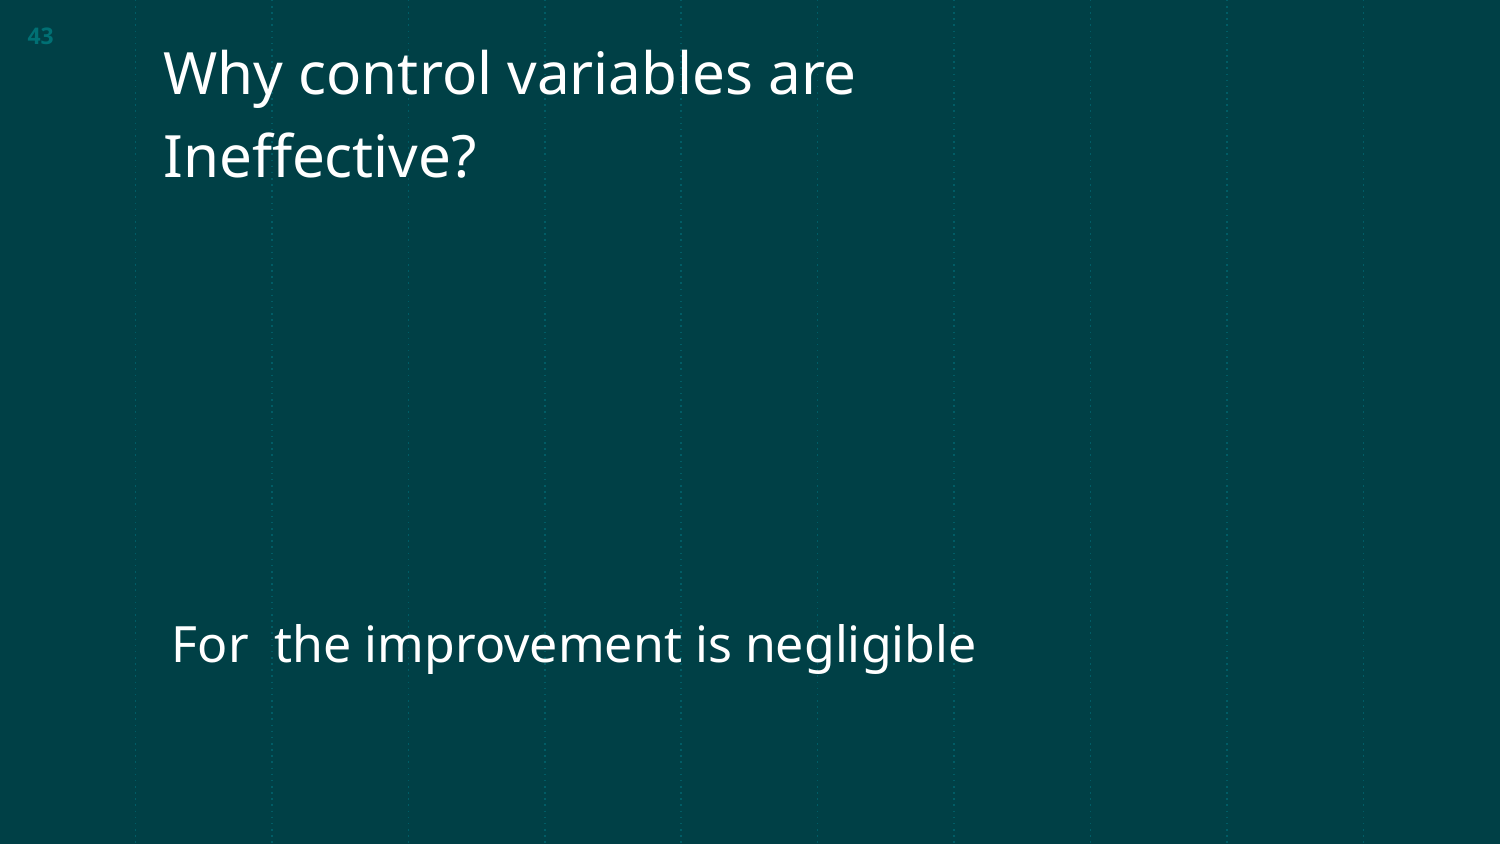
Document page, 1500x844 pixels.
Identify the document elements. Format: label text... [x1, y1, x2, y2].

text_box [295, 74, 882, 183]
slide_number 43 [12, 6, 103, 66]
list Why control variables are Ineffective? [136, 21, 1193, 129]
